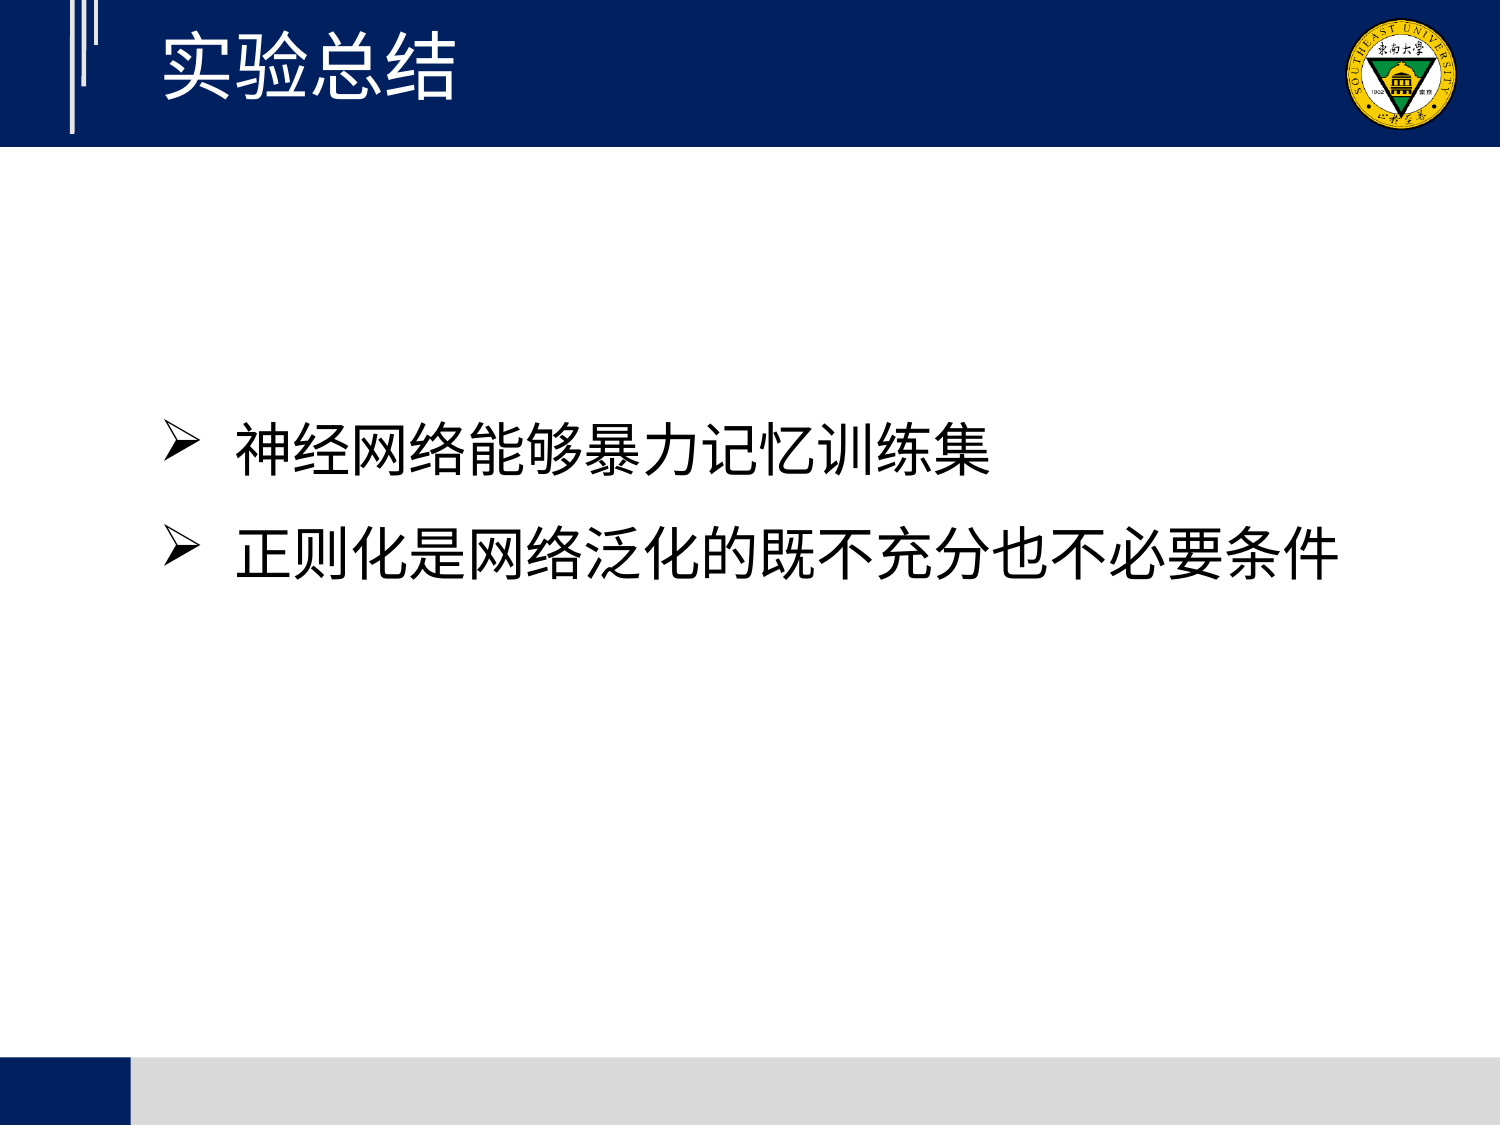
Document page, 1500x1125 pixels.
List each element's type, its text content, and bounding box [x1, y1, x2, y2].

text_box [0, 0, 1500, 148]
text_box 神经网络能够暴力记忆训练集 正则化是网络泛化的既不充分也不必要条件 [144, 370, 1400, 595]
picture [1345, 18, 1457, 130]
text_box 实验总结 [144, 11, 600, 117]
